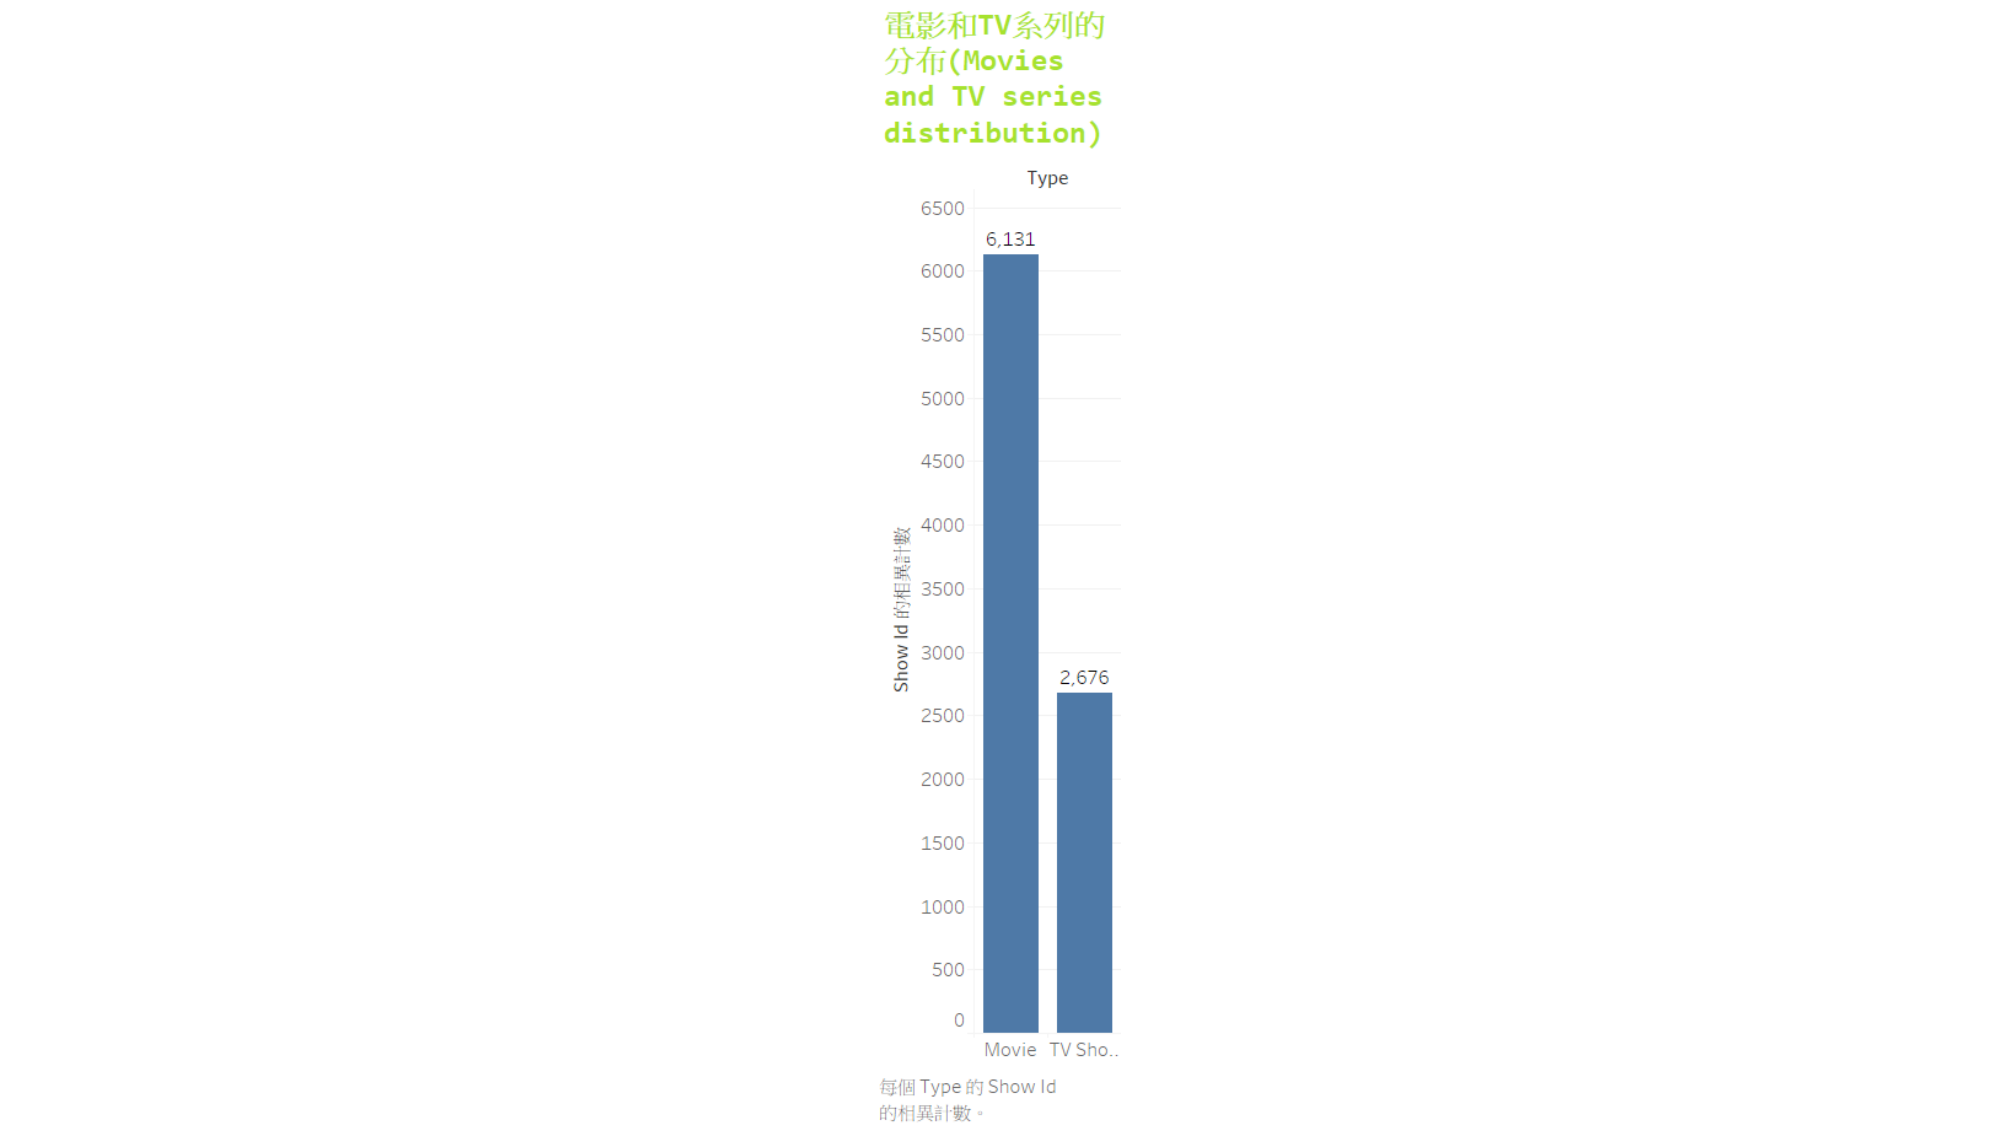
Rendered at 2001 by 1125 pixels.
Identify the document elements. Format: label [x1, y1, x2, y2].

picture [879, 0, 1121, 1125]
